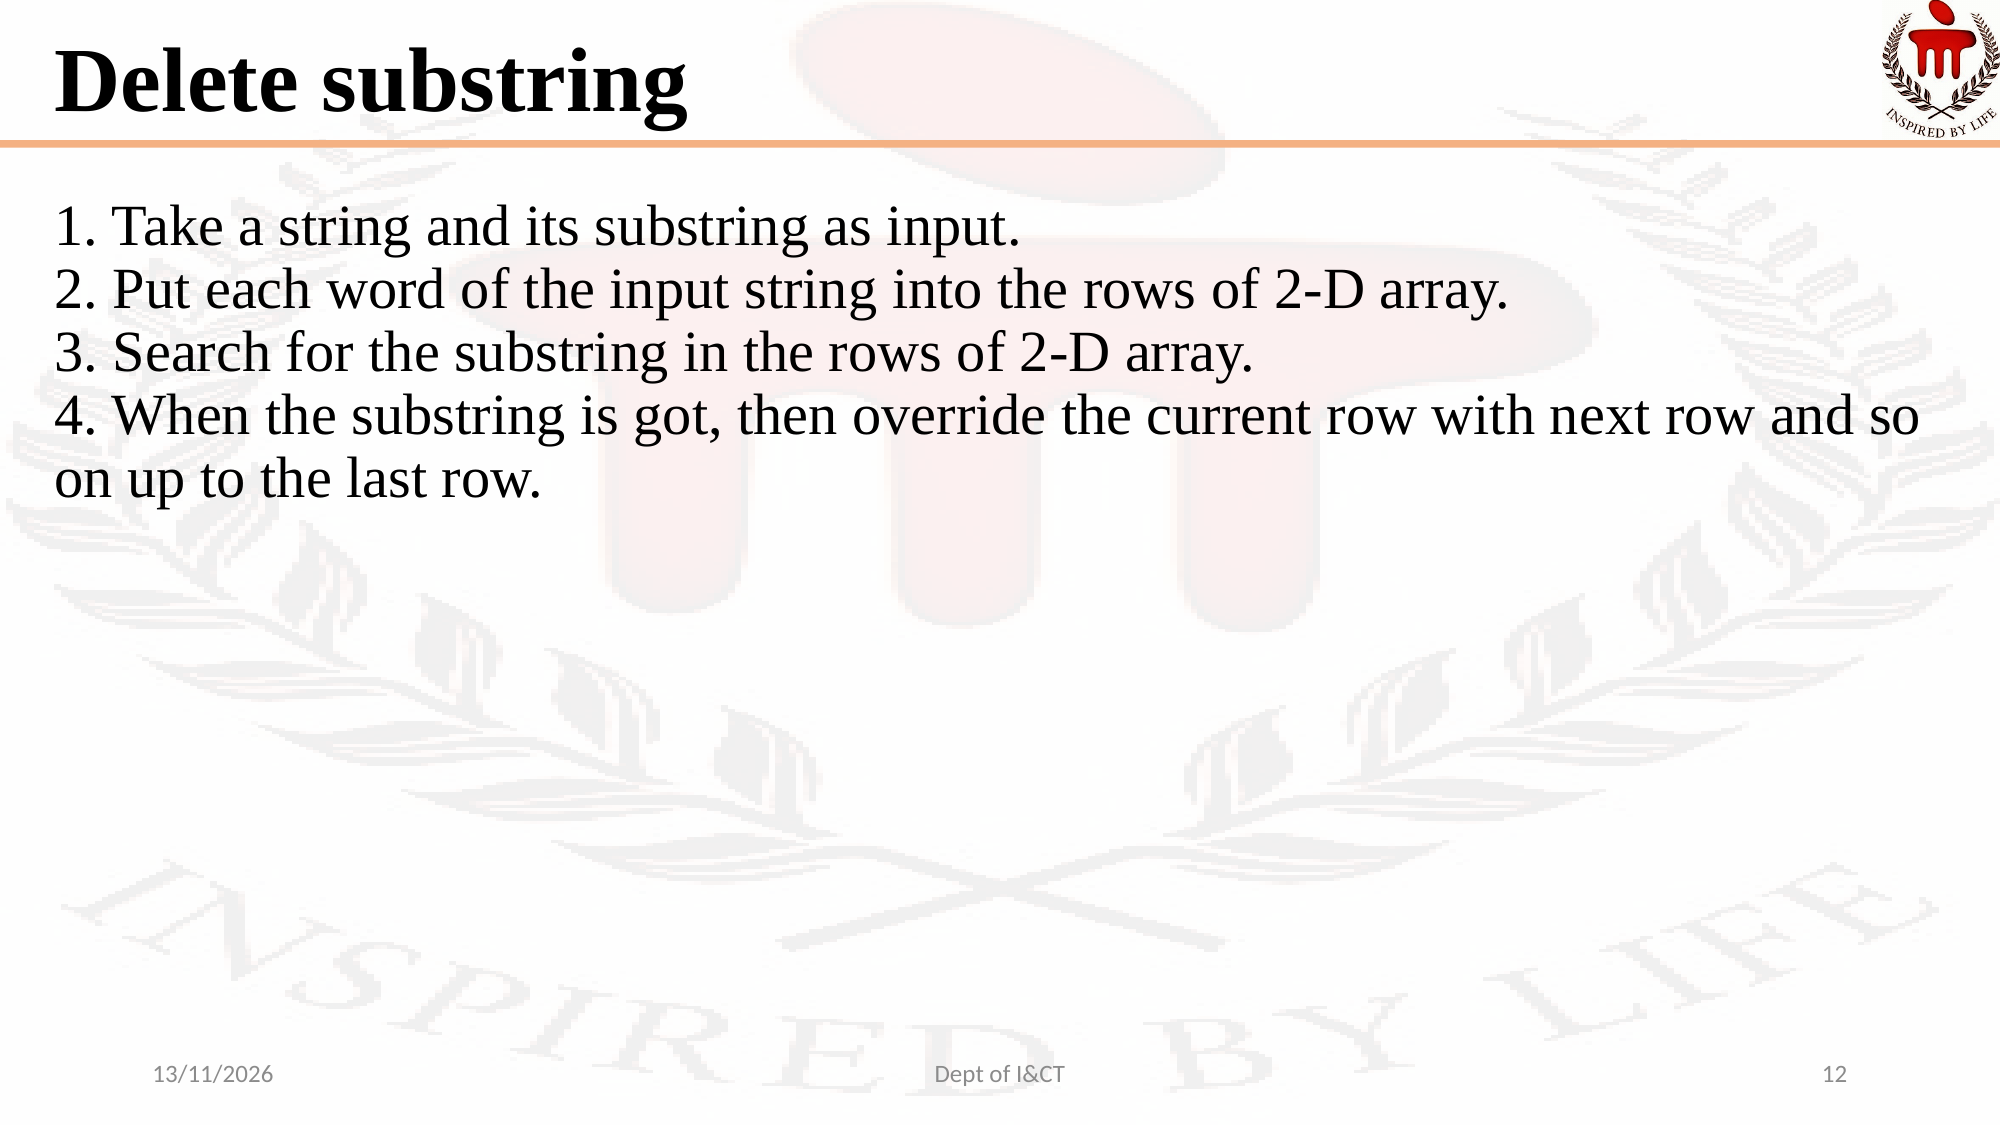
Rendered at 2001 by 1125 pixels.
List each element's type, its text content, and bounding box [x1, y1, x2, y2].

title Delete substring [39, 22, 1863, 141]
picture [1882, 0, 2000, 140]
list 1. Take a string and its substring as input. 2. Put each word of the input string into the rows of 2-D array. 3. Search for the substring in the rows of 2-D array. 4. When the substring is got, then override the current row with next row and so on up to the last row. [39, 187, 1965, 1029]
slide_number 12 [1412, 1042, 1863, 1103]
footer Dept of I&CT [662, 1042, 1338, 1103]
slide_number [137, 1042, 588, 1103]
